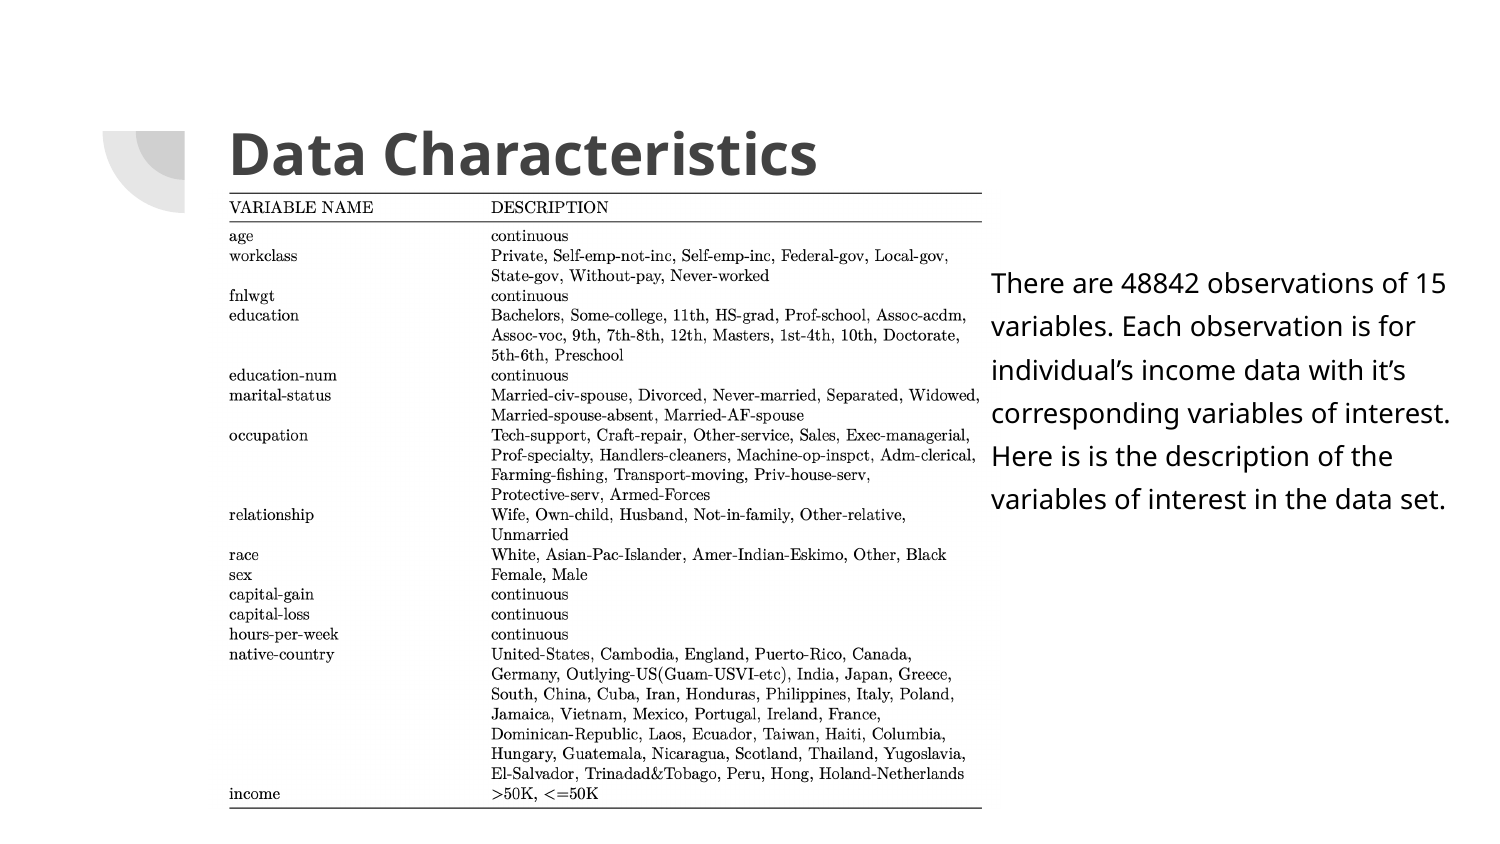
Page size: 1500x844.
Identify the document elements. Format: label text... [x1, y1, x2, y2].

title Data Characteristics [213, 98, 1368, 188]
list There are 48842 observations of 15 variables. Each observation is for individual’s income data with it’s corresponding variables of interest. Here is is the description of the variables of interest in the data set. [976, 165, 1500, 583]
picture [208, 189, 1001, 809]
